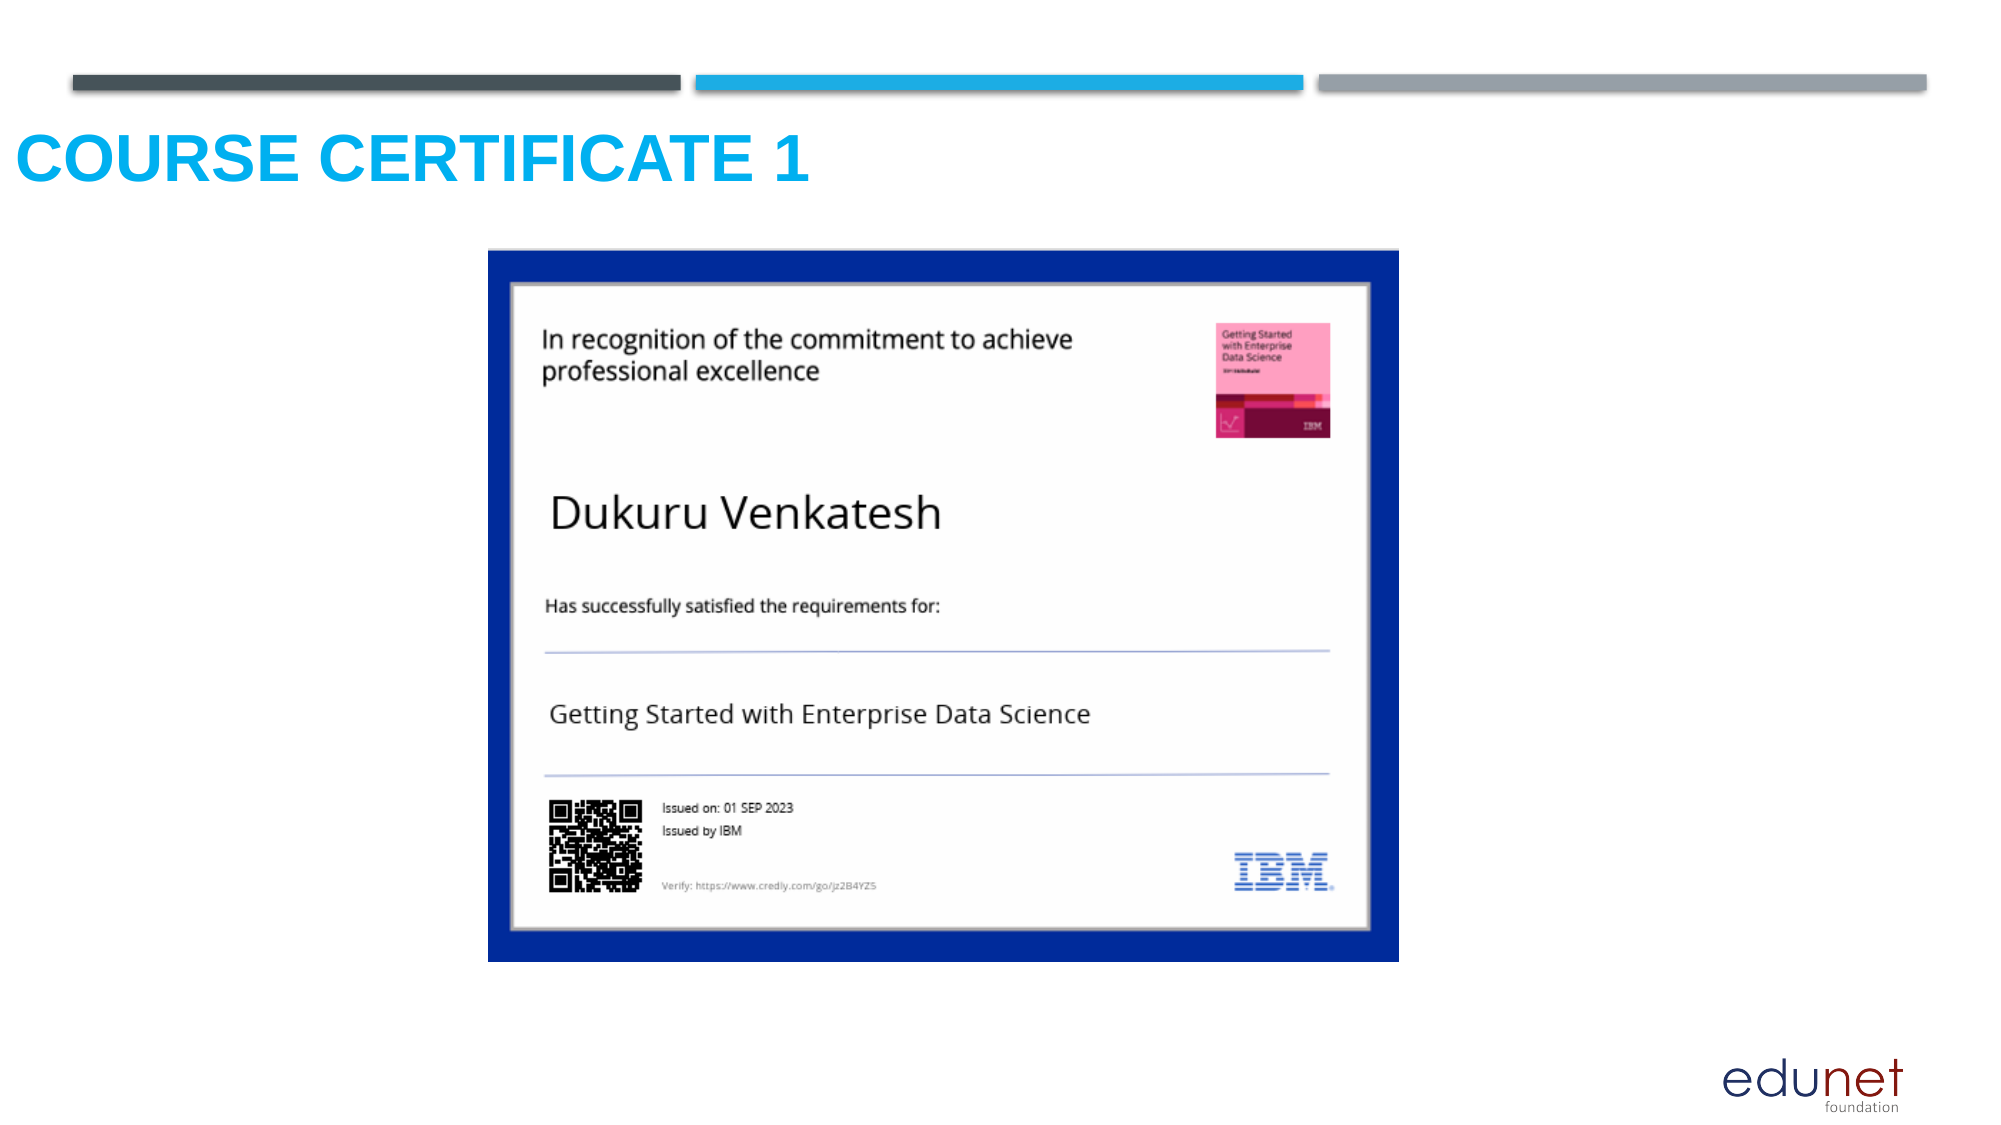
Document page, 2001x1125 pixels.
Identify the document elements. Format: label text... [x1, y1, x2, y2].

title course certificate 1 [0, 115, 1810, 203]
picture [488, 247, 1400, 962]
picture [1719, 1056, 1905, 1116]
